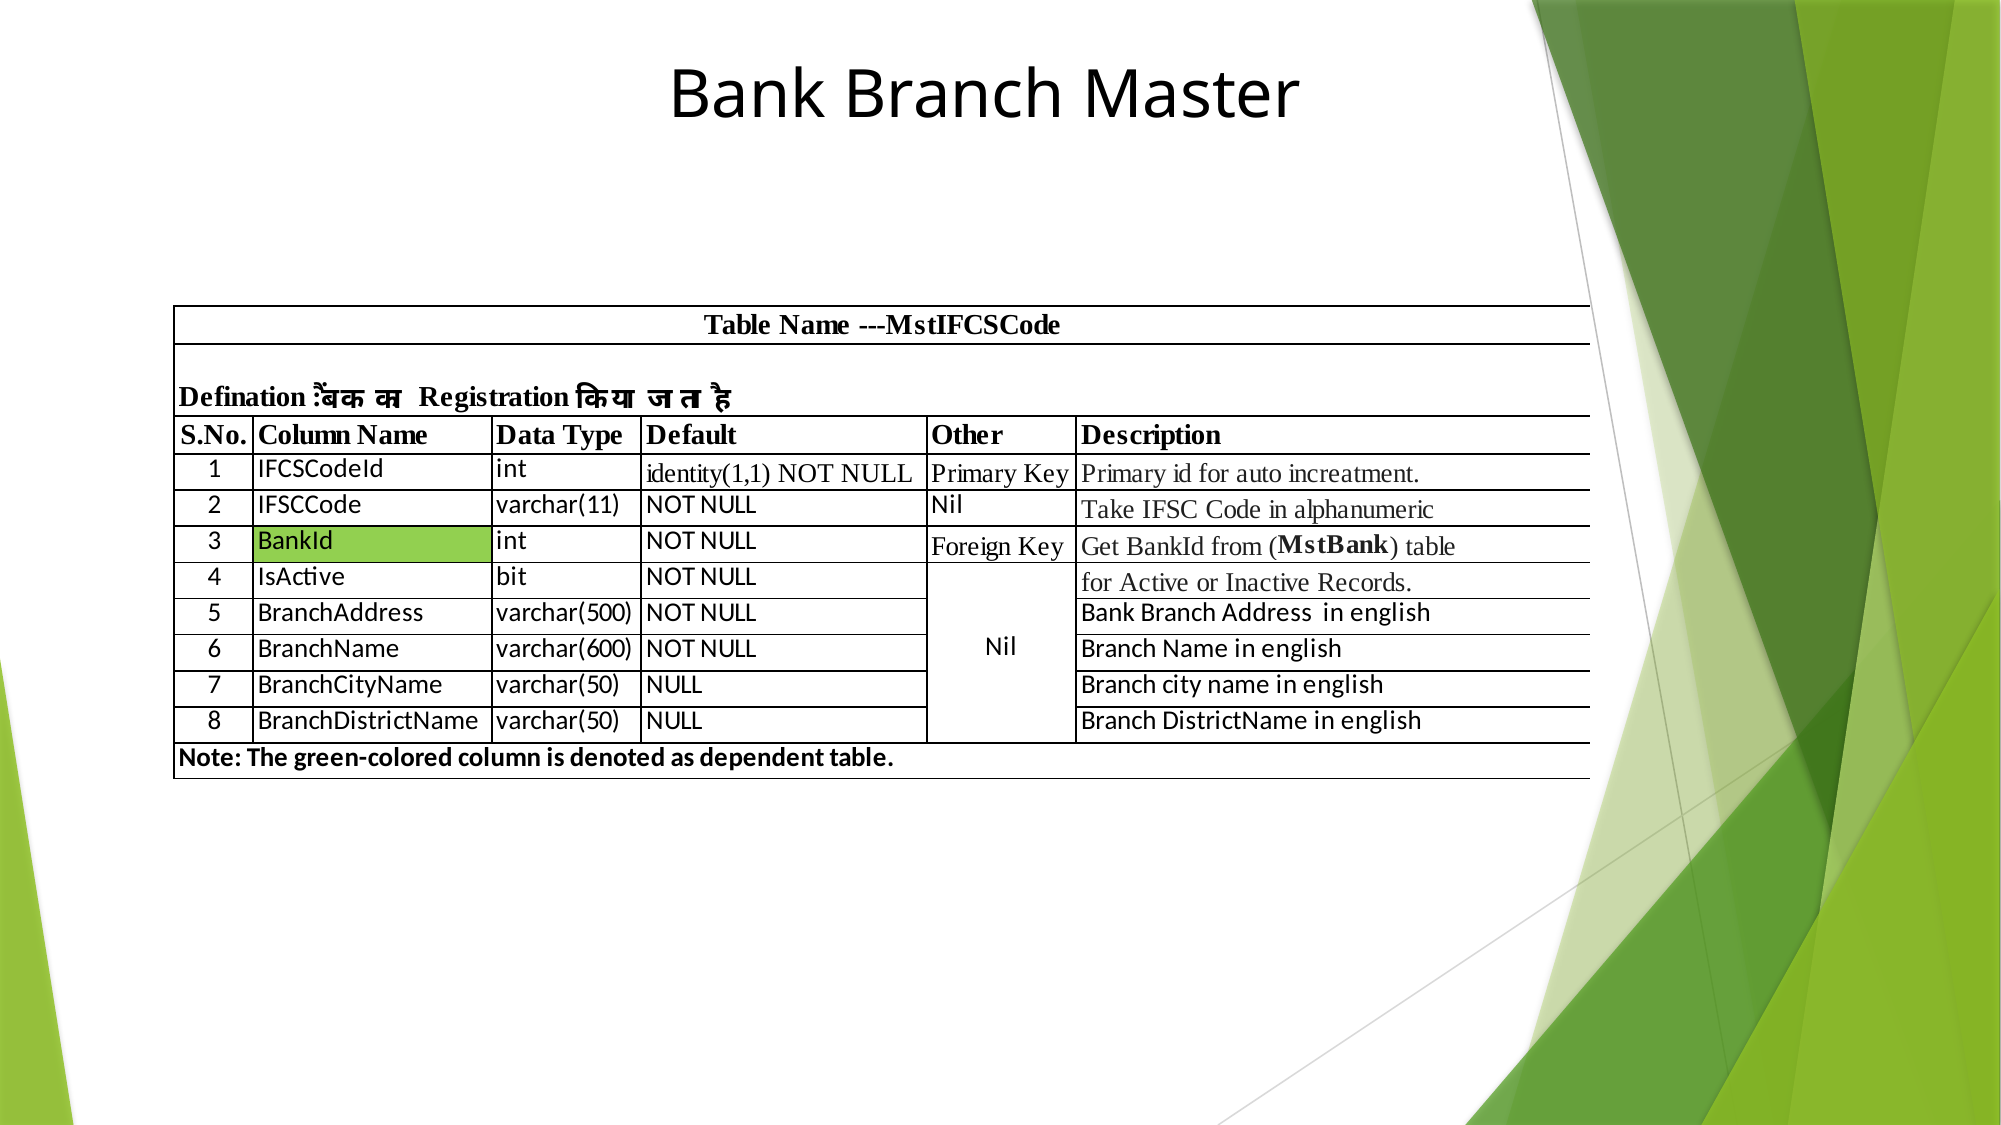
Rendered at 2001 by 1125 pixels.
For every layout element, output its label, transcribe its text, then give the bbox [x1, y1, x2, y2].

text_box [40, 26, 1880, 115]
text_box Bank Branch Master [65, 51, 1905, 140]
picture [172, 304, 1593, 781]
